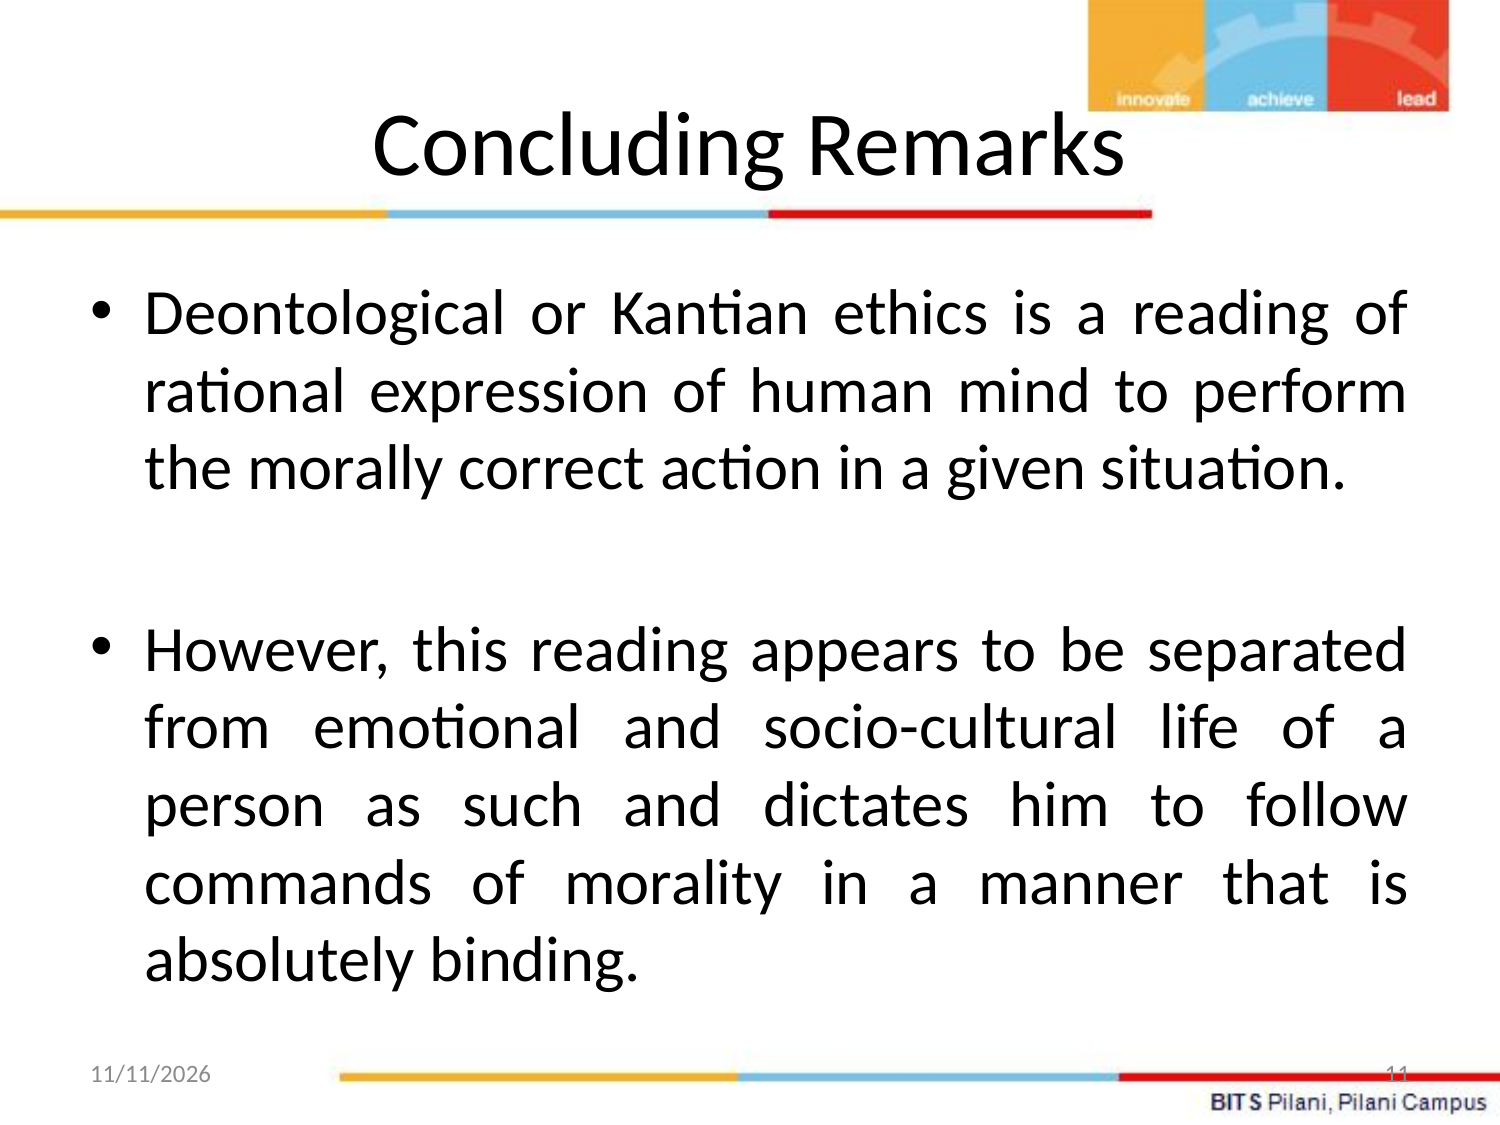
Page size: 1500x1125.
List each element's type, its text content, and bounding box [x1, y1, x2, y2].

picture [0, 0, 1500, 1125]
title Concluding Remarks [75, 45, 1425, 233]
slide_number 11 [1074, 1042, 1425, 1103]
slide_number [75, 1042, 425, 1103]
list Deontological or Kantian ethics is a reading of rational expression of human mind to perform the morally correct action in a given situation. However, this reading appears to be separated from emotional and socio-cultural life of a person as such and dictates him to follow commands of morality in a manner that is absolutely binding. [75, 262, 1425, 1005]
